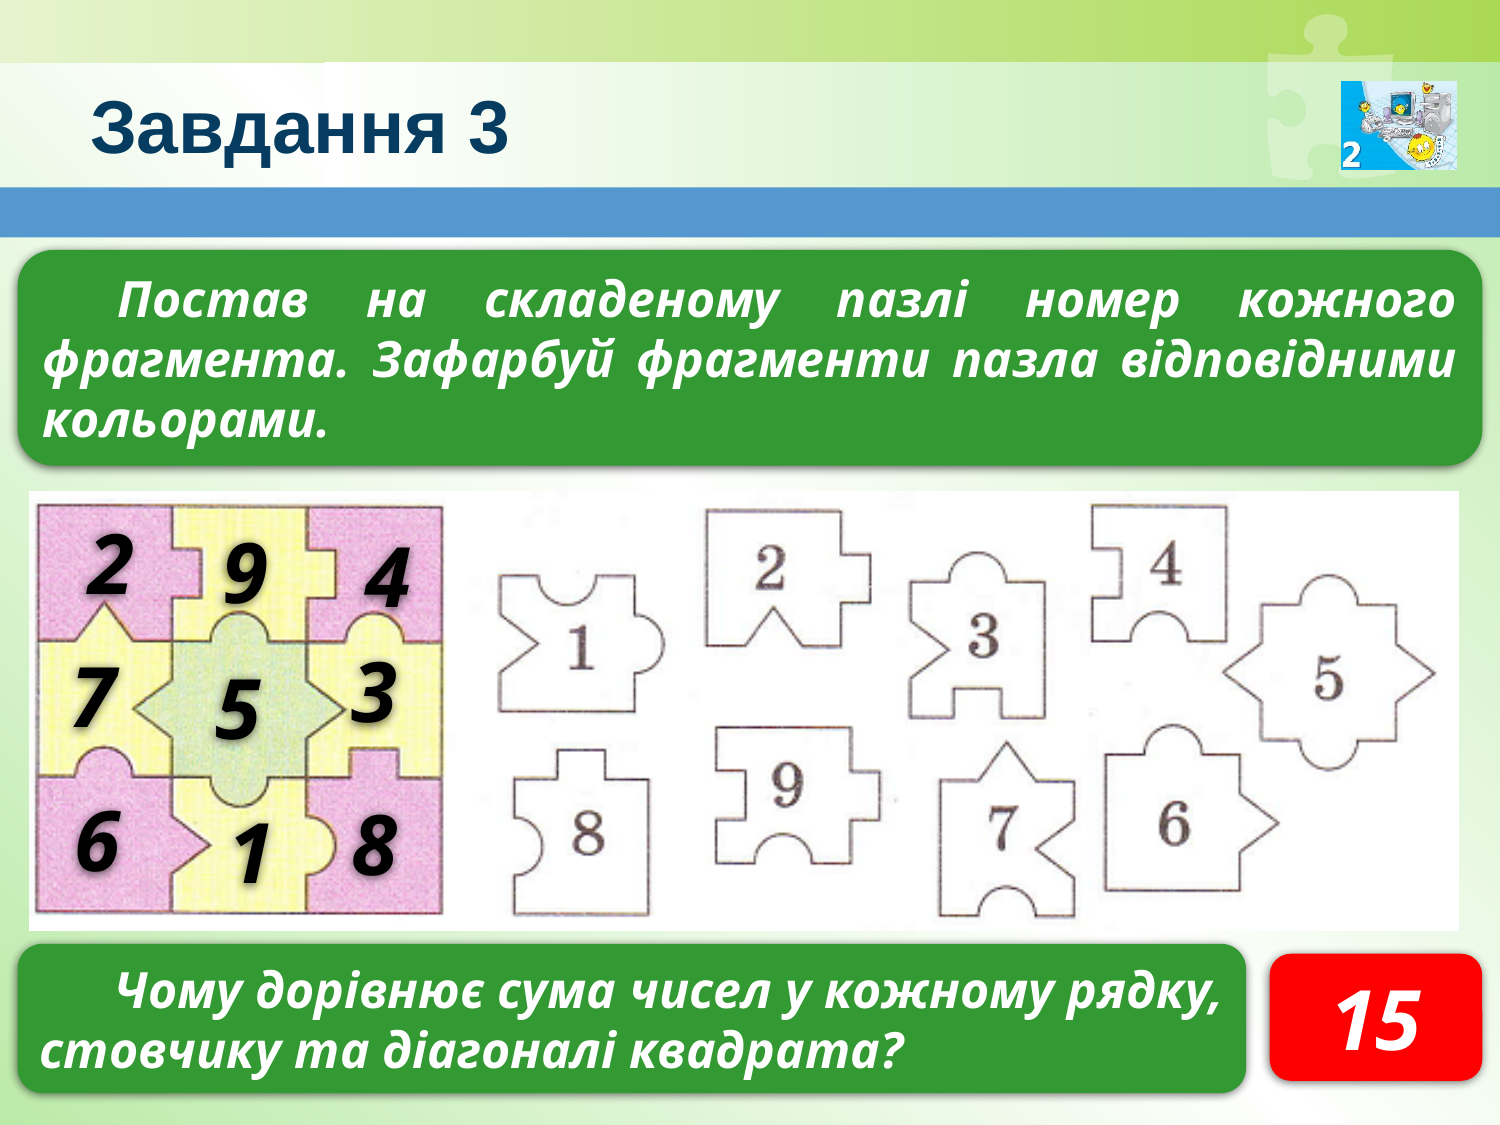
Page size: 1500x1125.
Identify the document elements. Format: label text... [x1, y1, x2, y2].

text_box Чому дорівнює сума чисел у кожному рядку, стовчику та діагоналі квадрата? [17, 943, 1247, 1094]
picture [1265, 12, 1457, 185]
text_box 7 [25, 640, 29, 749]
text_box Постав на складеному пазлі номер кожного фрагмента. Зафарбуй фрагменти пазла відповідними кольорами. [17, 249, 1483, 466]
picture [29, 491, 1459, 932]
text_box 15 [1269, 953, 1483, 1081]
title Завдання 3 [75, 62, 1425, 185]
